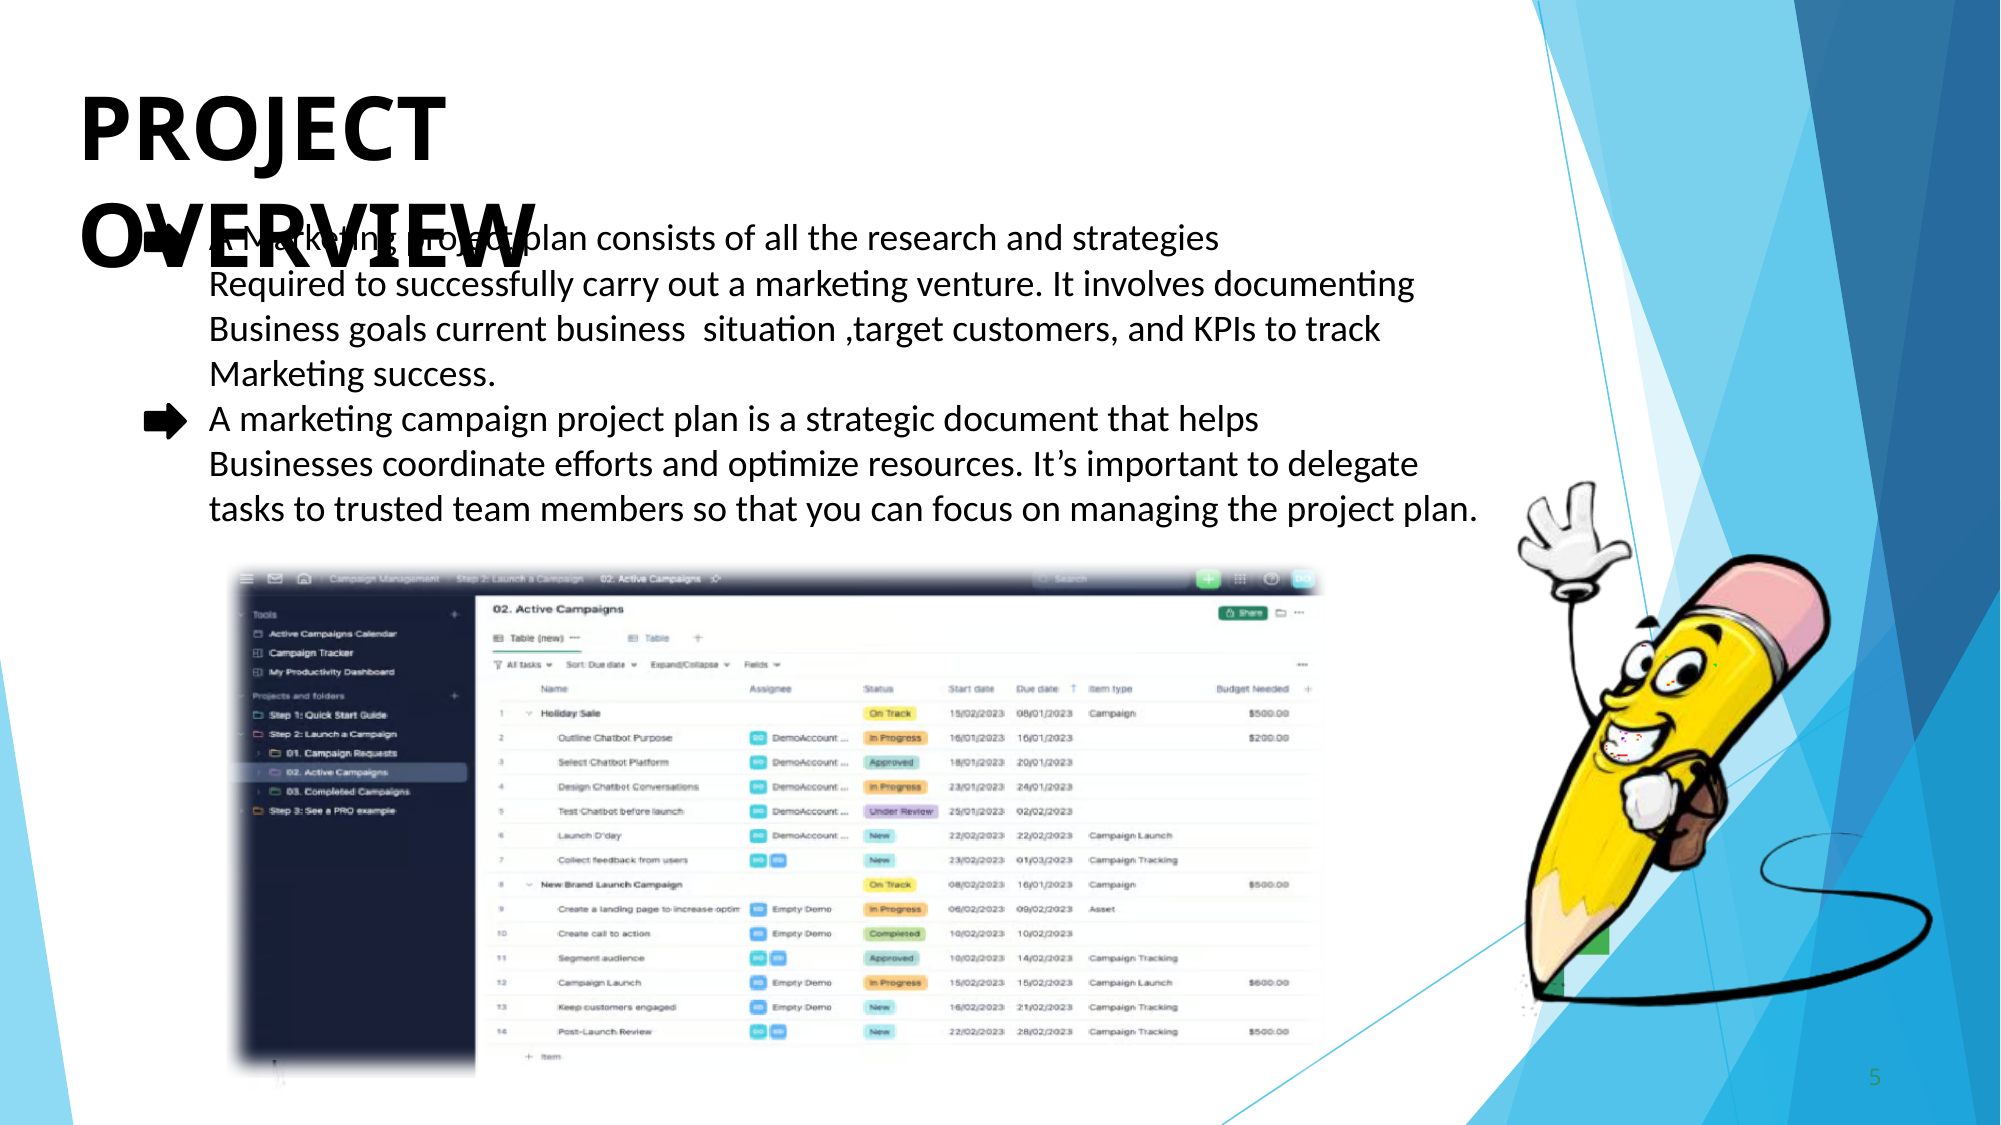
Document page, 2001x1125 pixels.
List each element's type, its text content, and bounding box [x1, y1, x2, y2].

title PROJECT OVERVIEW [75, 69, 939, 285]
text_box [143, 223, 187, 261]
text_box [143, 402, 187, 440]
slide_number 5 [1862, 1068, 1888, 1125]
text_box A Marketing project plan consists of all the research and strategies Required to successfully carry out a marketing venture. It involves documenting Business goals current business situation ,target customers, and KPIs to track Marketing success. A marketing campaign project plan is a strategic document that helps Businesses coordinate efforts and optimize resources. It’s important to delegate tasks to trusted team members so that you can focus on managing the project plan. [194, 201, 1496, 582]
picture [110, 562, 1326, 1094]
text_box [1420, 434, 2000, 1060]
